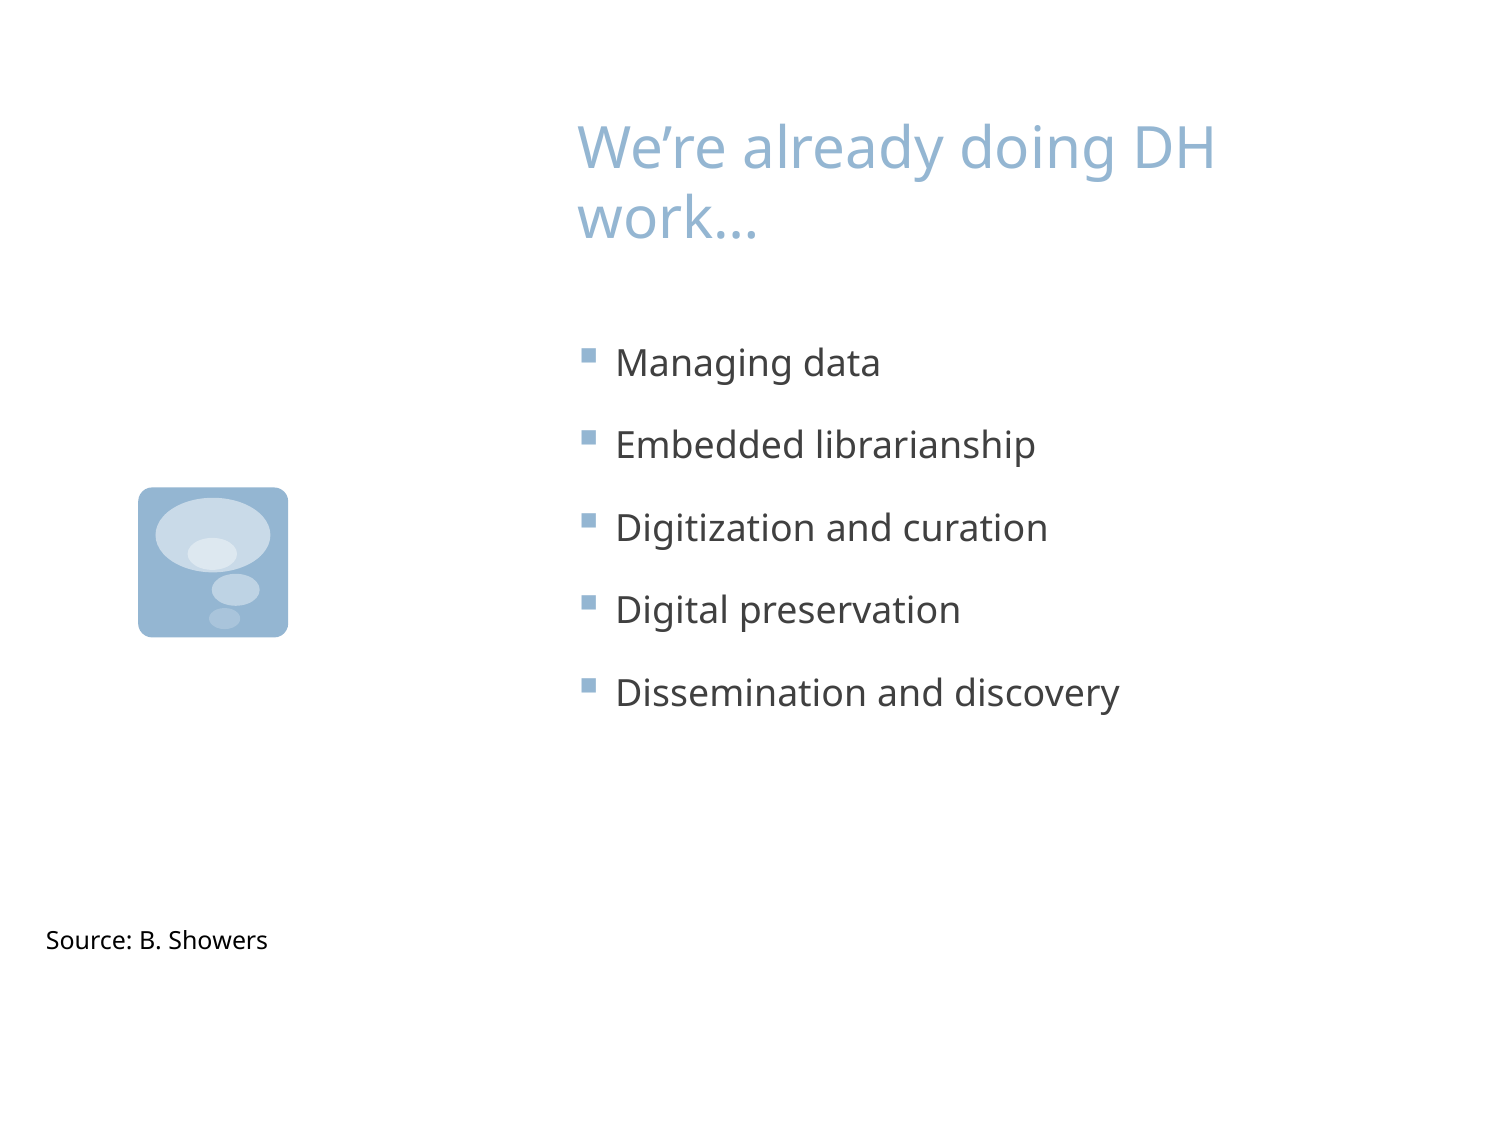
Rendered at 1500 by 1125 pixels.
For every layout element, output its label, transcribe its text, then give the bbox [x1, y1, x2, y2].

text_box Source: B. Showers [31, 917, 495, 962]
list Managing data Embedded librarianship Digitization and curation Digital preservation Dissemination and discovery [562, 331, 1374, 1005]
title We’re already doing DH work… [562, 112, 1375, 258]
